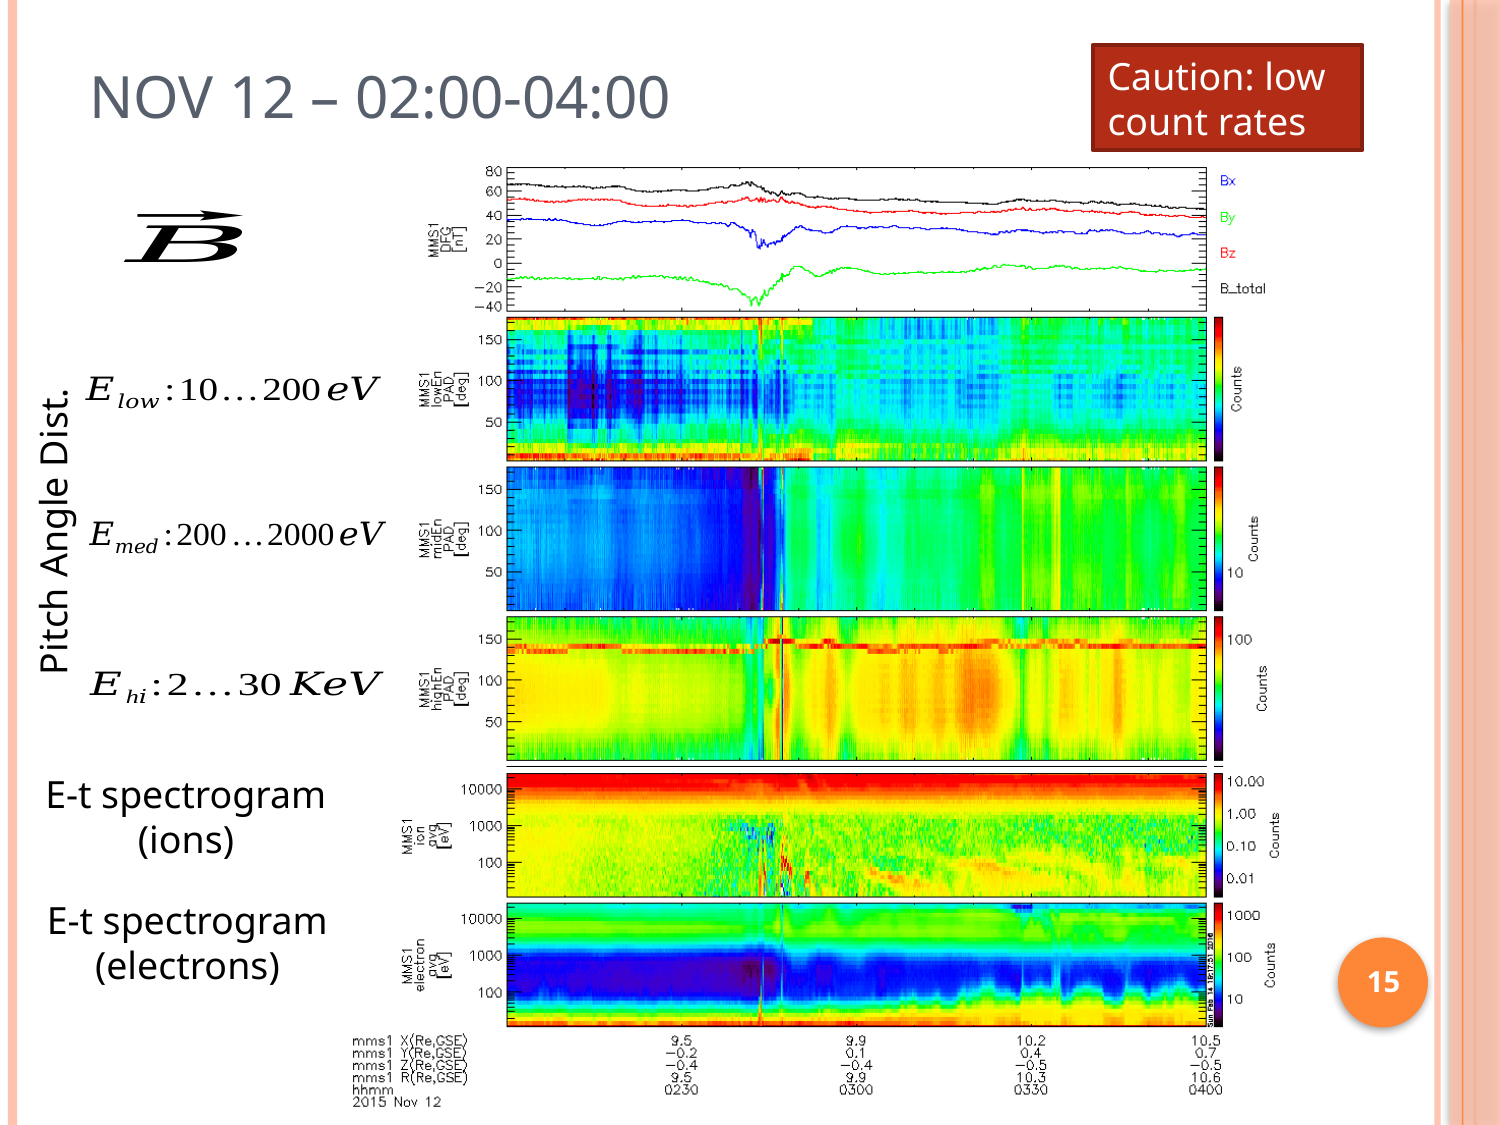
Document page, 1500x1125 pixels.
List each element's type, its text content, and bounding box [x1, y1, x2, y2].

text_box Caution: low count rates [1091, 43, 1364, 152]
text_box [21, 208, 388, 988]
slide_number 15 [1333, 940, 1434, 1027]
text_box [344, 164, 1289, 1119]
title Nov 12 – 02:00-04:00 [75, 45, 1091, 138]
